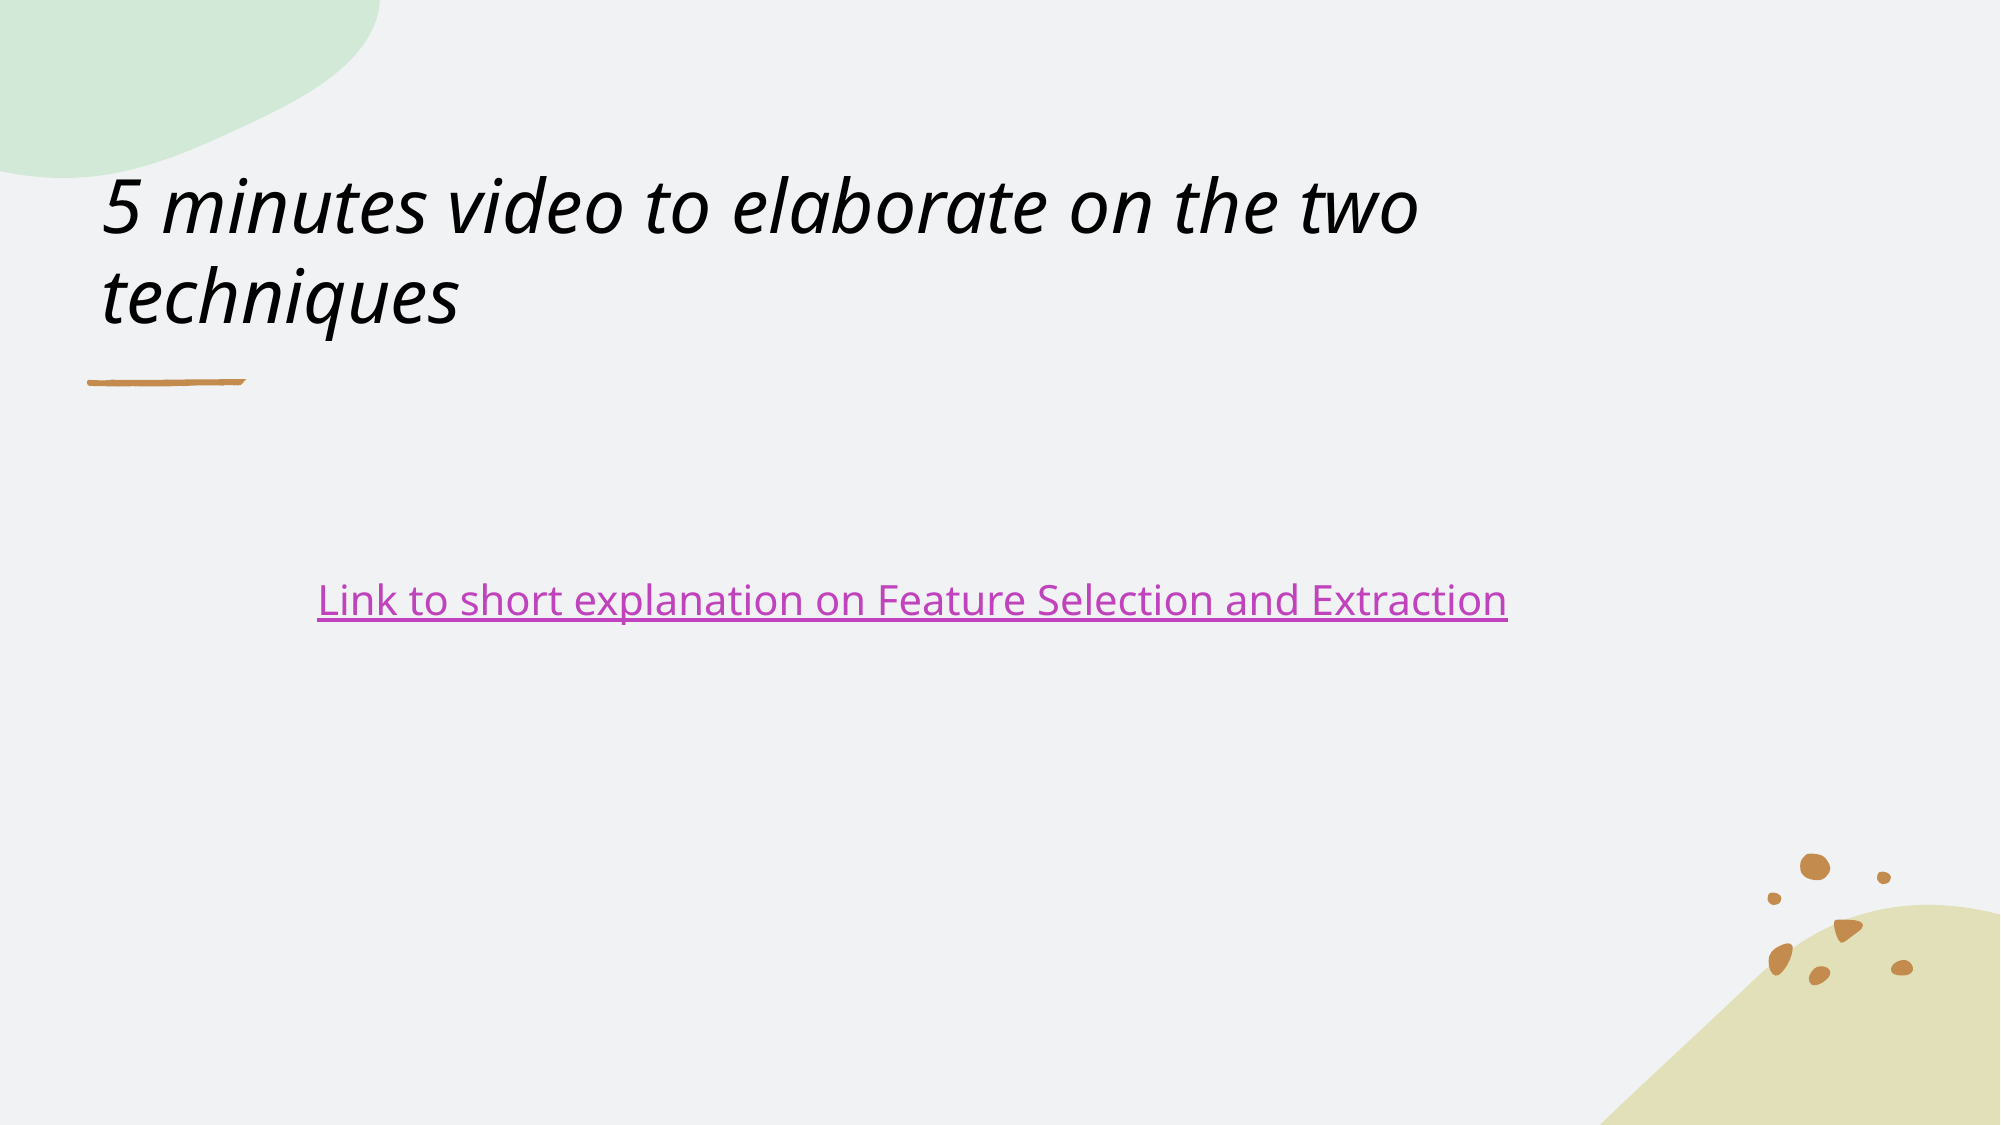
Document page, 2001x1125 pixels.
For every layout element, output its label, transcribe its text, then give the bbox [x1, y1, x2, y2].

title 5 minutes video to elaborate on the two techniques [86, 129, 1740, 347]
list Link to short explanation on Feature Selection and Extraction [86, 413, 1740, 996]
